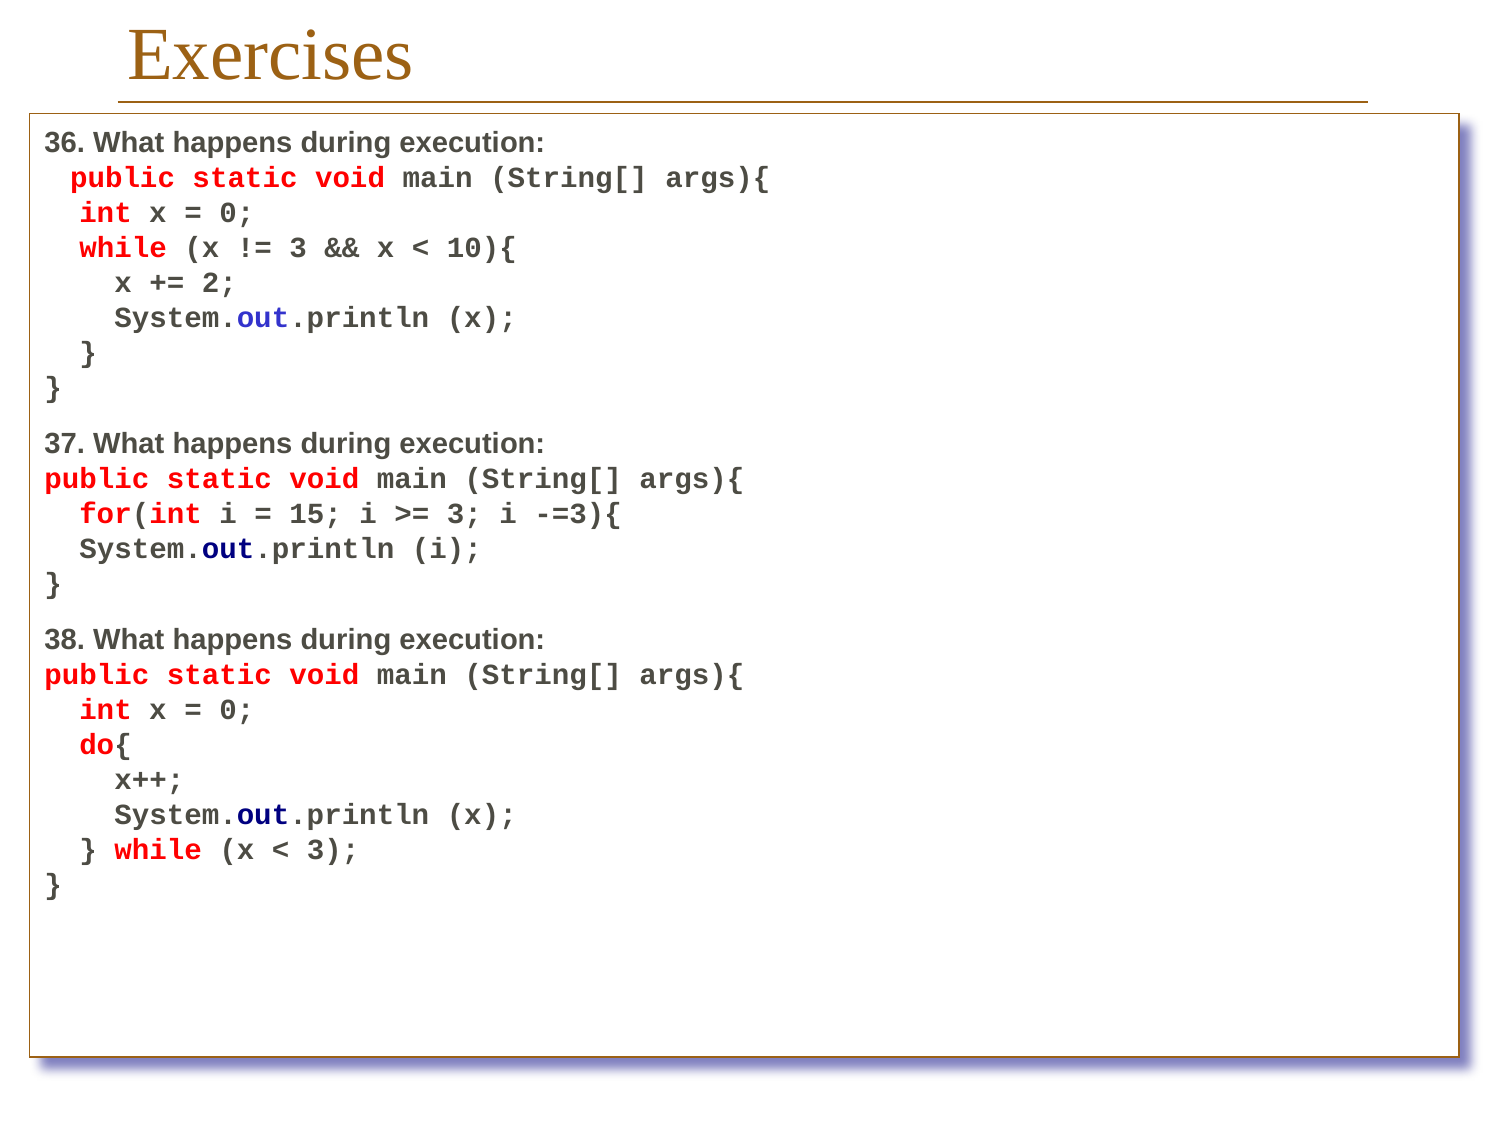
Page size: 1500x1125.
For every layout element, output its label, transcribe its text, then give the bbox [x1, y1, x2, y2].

list 36. What happens during execution: public static void main (String[] args){ int x = 0; while (x != 3 && x < 10){ x += 2; System.out.println (x); } } 37. What happens during execution: public static void main (String[] args){ for(int i = 15; i >= 3; i -=3){ System.out.println (i); } 38. What happens during execution: public static void main (String[] args){ int x = 0; do{ x++; System.out.println (x); } while (x < 3); } [29, 116, 1460, 1047]
title Exercises [112, 0, 1380, 102]
